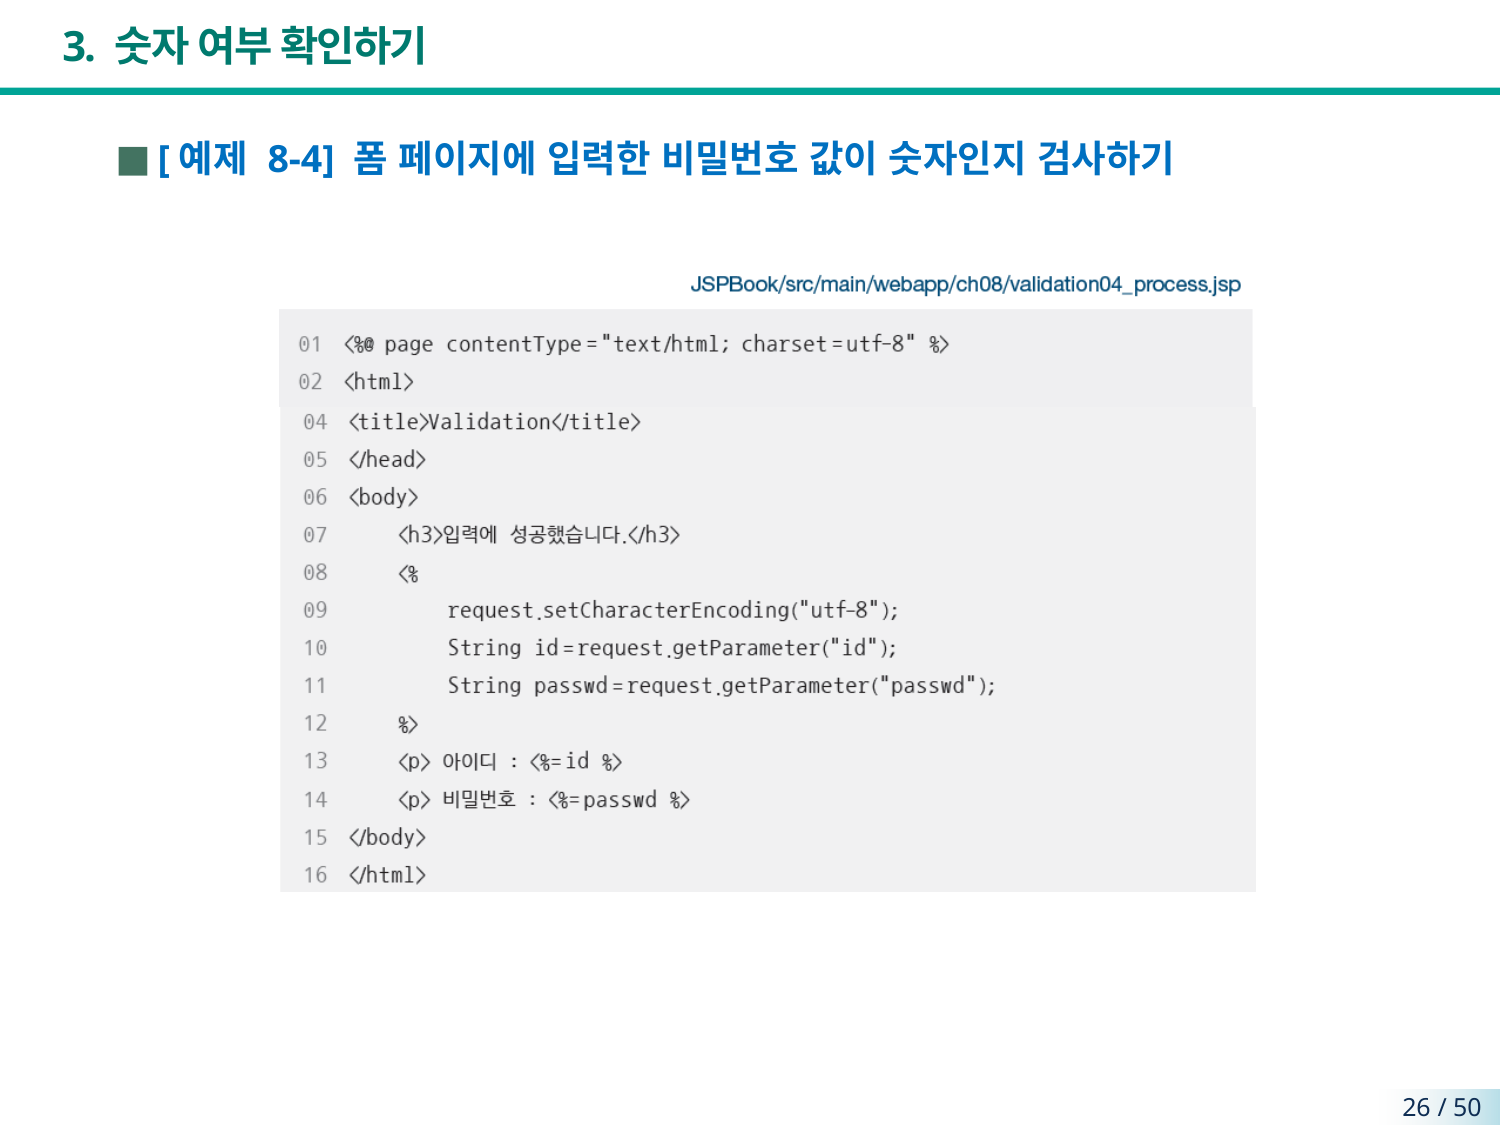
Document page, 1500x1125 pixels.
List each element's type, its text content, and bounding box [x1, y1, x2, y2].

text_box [277, 268, 1257, 892]
list [예제 8-4] 폼 페이지에 입력한 비밀번호 값이 숫자인지 검사하기 [100, 127, 1459, 1050]
title 3. 숫자 여부 확인하기 [47, 5, 1325, 84]
